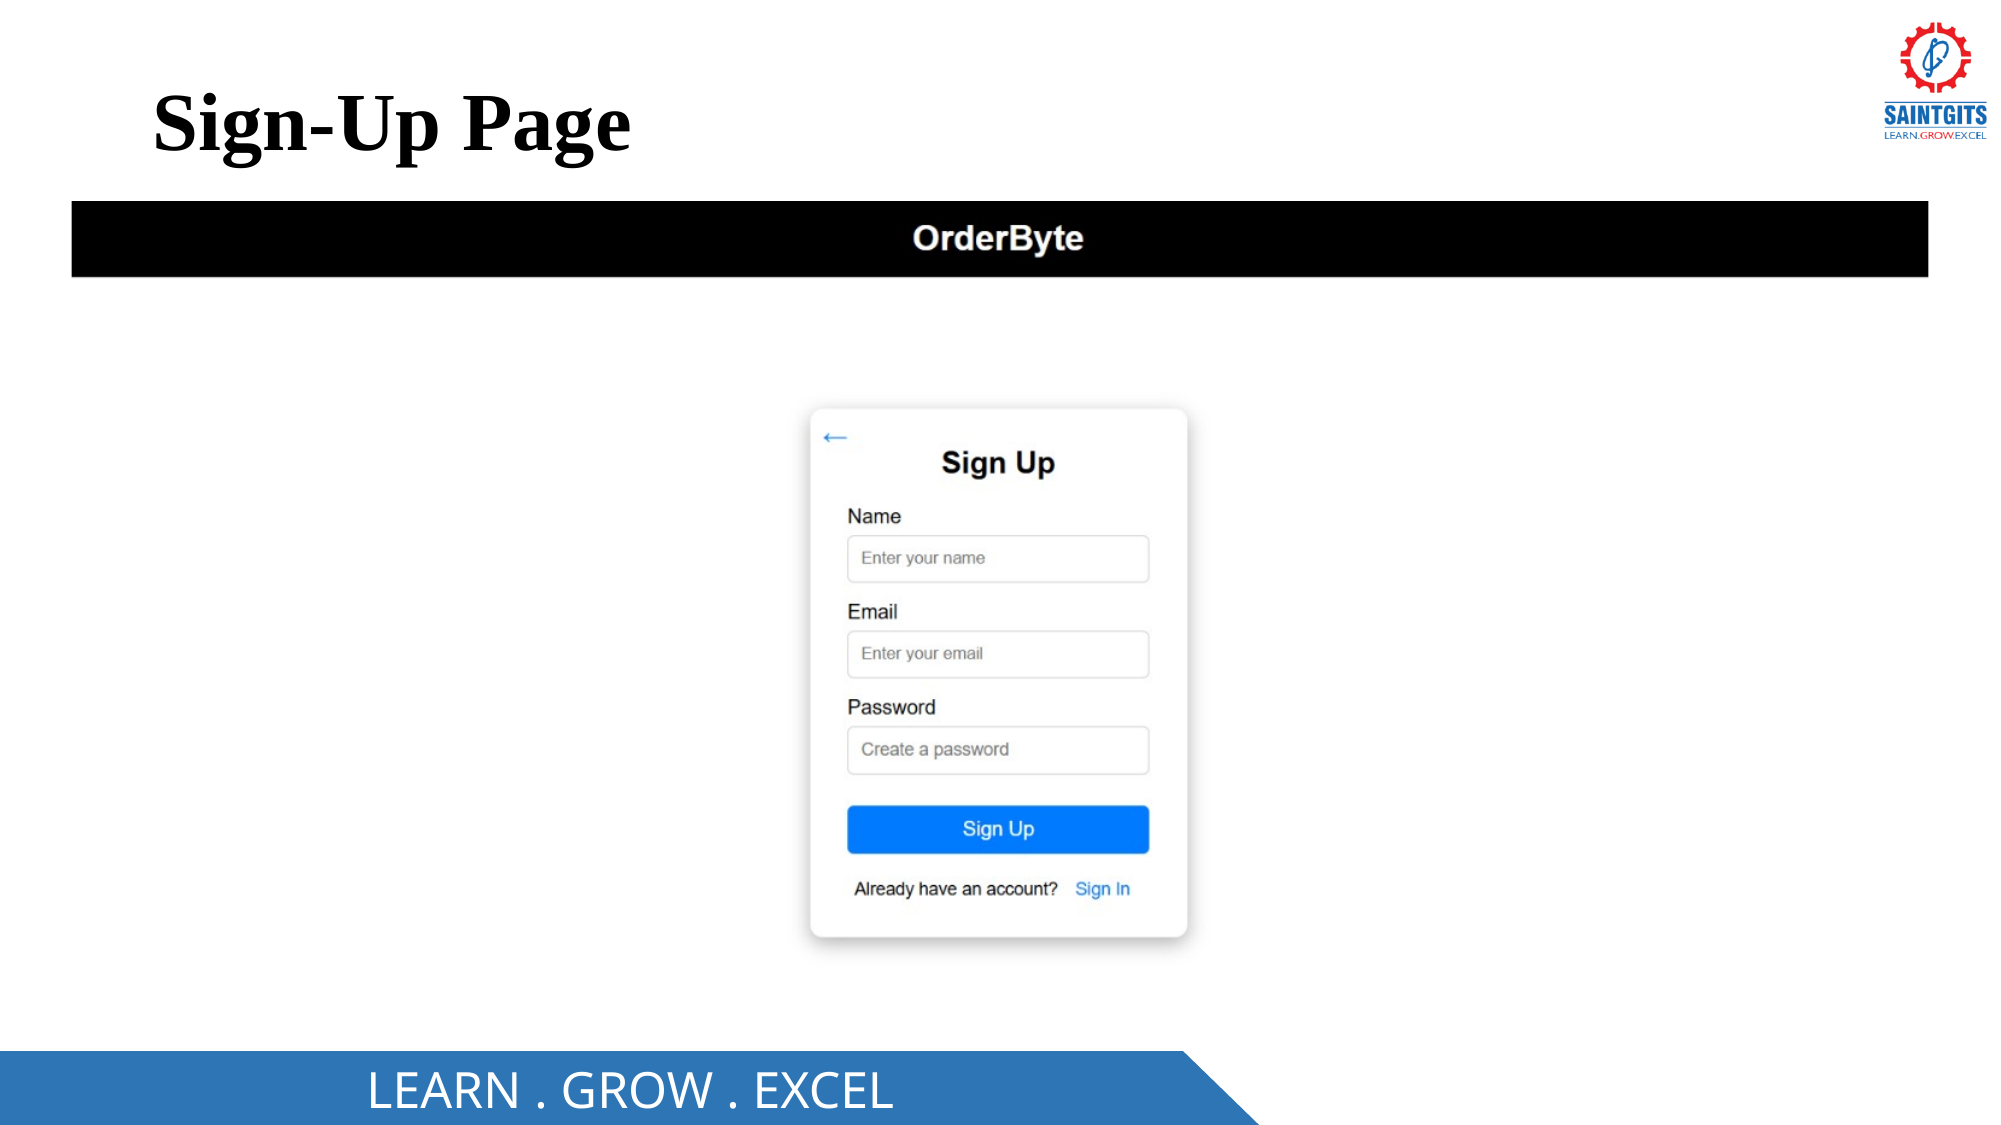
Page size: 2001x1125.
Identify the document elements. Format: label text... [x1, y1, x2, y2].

picture [1884, 22, 1987, 139]
text_box LEARN . GROW . EXCEL [0, 1051, 1260, 1125]
title Sign-Up Page [137, 59, 684, 176]
picture [71, 201, 1929, 1026]
